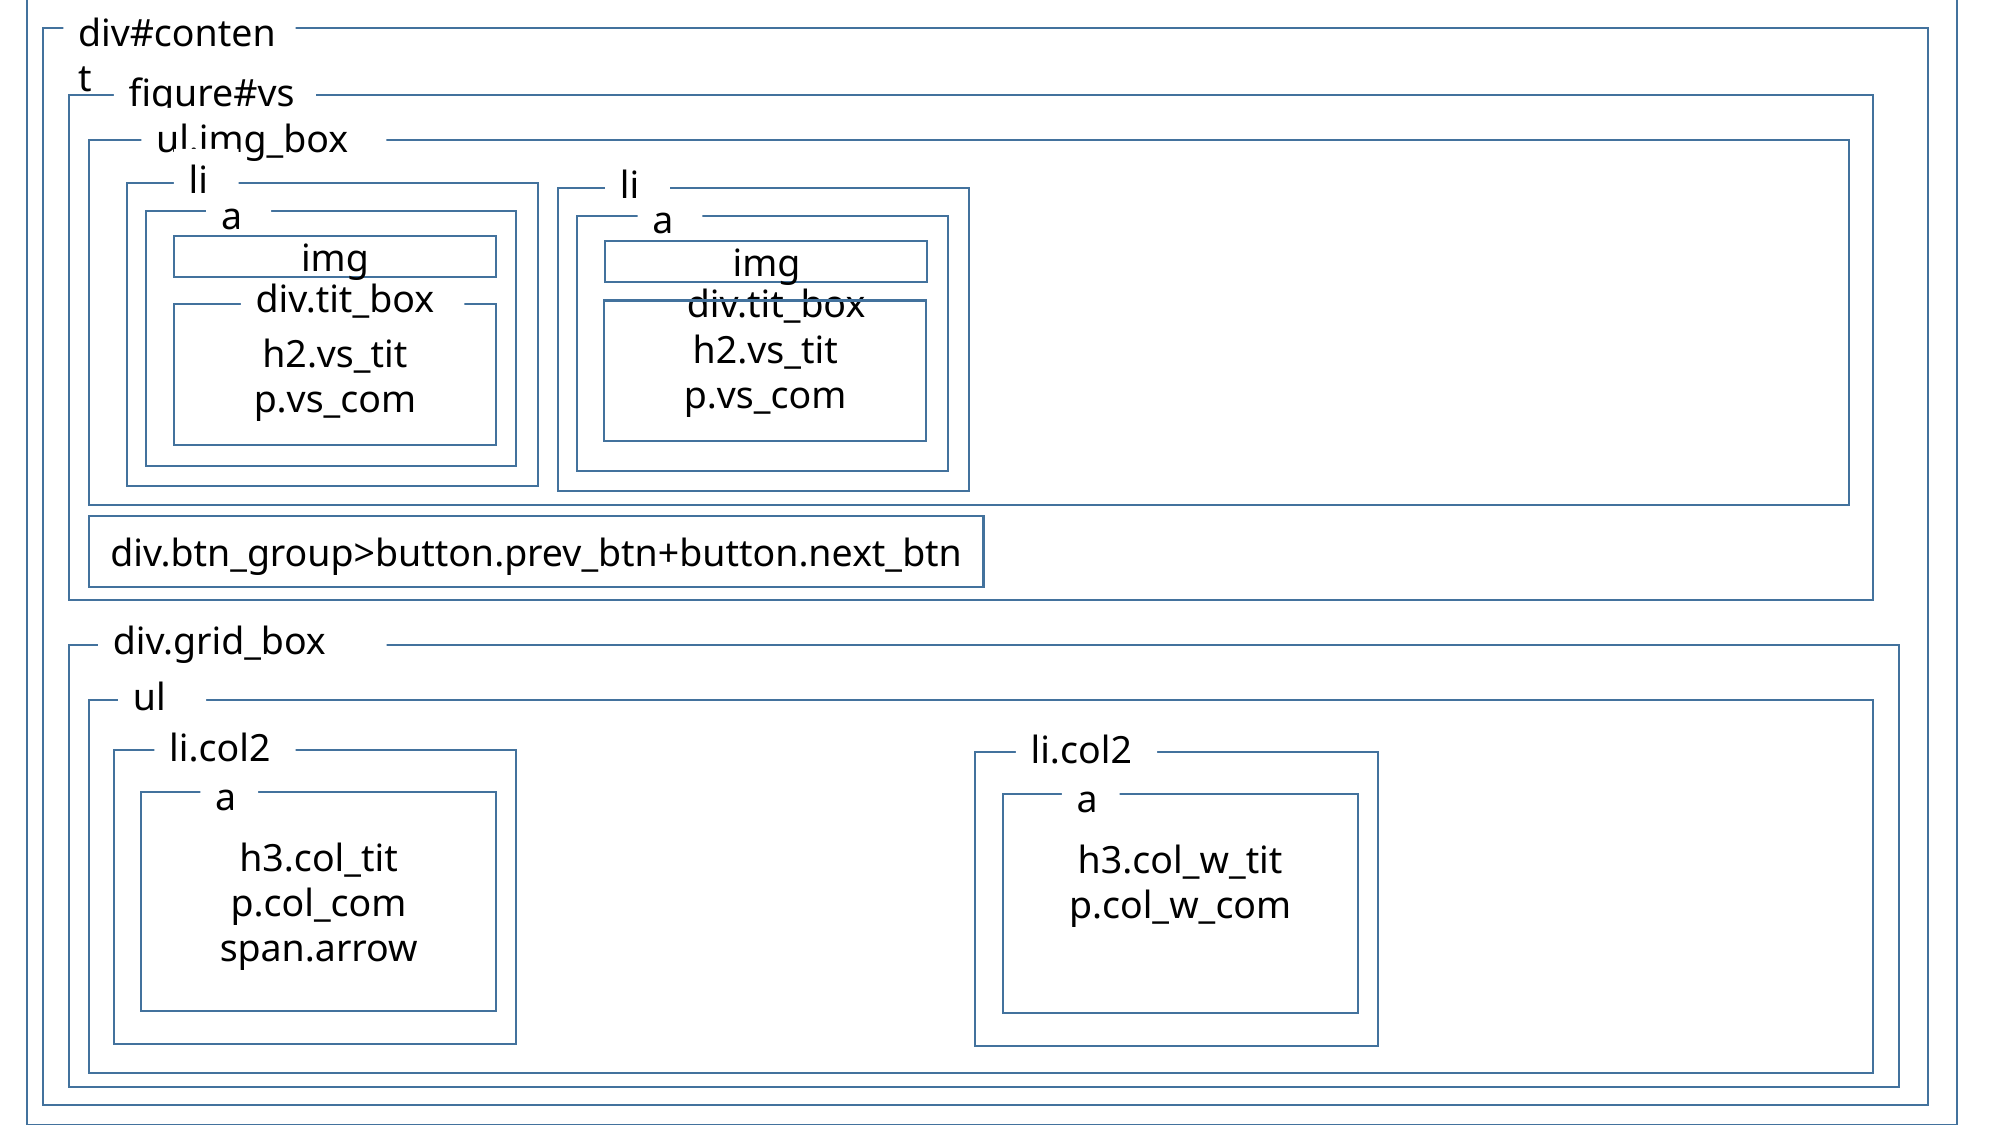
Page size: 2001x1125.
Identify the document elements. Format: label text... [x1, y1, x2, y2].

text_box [126, 148, 538, 486]
text_box figure#vs [113, 61, 316, 122]
text_box [68, 94, 1874, 601]
text_box [88, 139, 1850, 506]
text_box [113, 716, 517, 1045]
text_box [26, 0, 1958, 1125]
text_box ul [118, 665, 207, 716]
text_box div.btn_group>button.prev_btn+button.next_btn [88, 515, 985, 588]
text_box div#content [63, 1, 296, 107]
text_box [88, 699, 1874, 1074]
text_box [68, 644, 1900, 1088]
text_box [558, 153, 970, 491]
text_box div.grid_box [98, 609, 387, 670]
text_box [975, 718, 1378, 1047]
text_box ul.img_box [141, 107, 387, 148]
